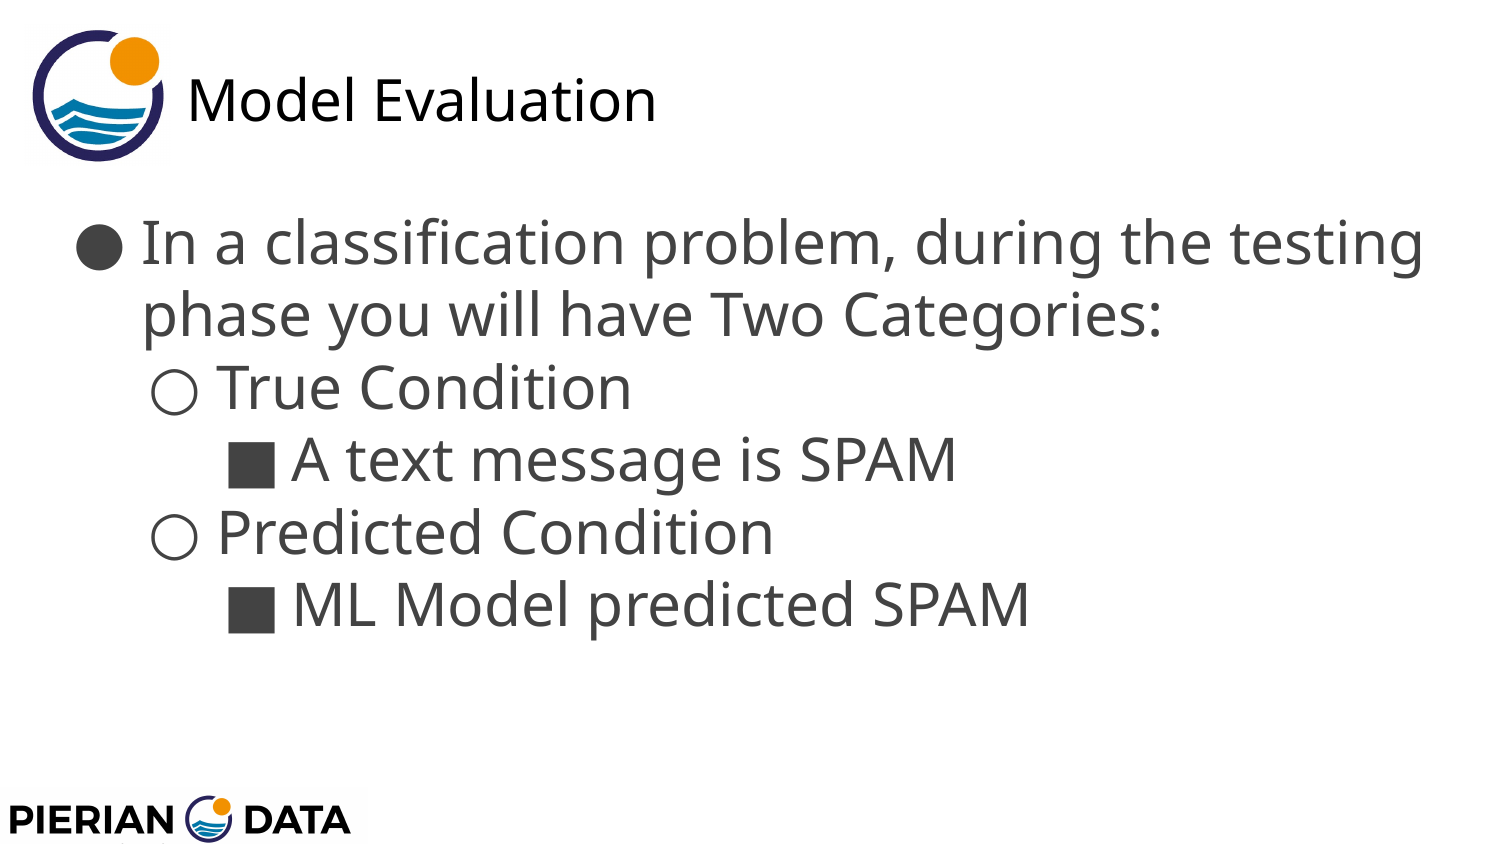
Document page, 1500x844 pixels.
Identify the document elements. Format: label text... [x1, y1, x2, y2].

picture [24, 24, 172, 167]
title Model Evaluation [176, 48, 1449, 143]
picture [0, 787, 368, 844]
list In a classification problem, during the testing phase you will have Two Categories: True Condition A text message is SPAM Predicted Condition ML Model predicted SPAM [51, 189, 1476, 750]
